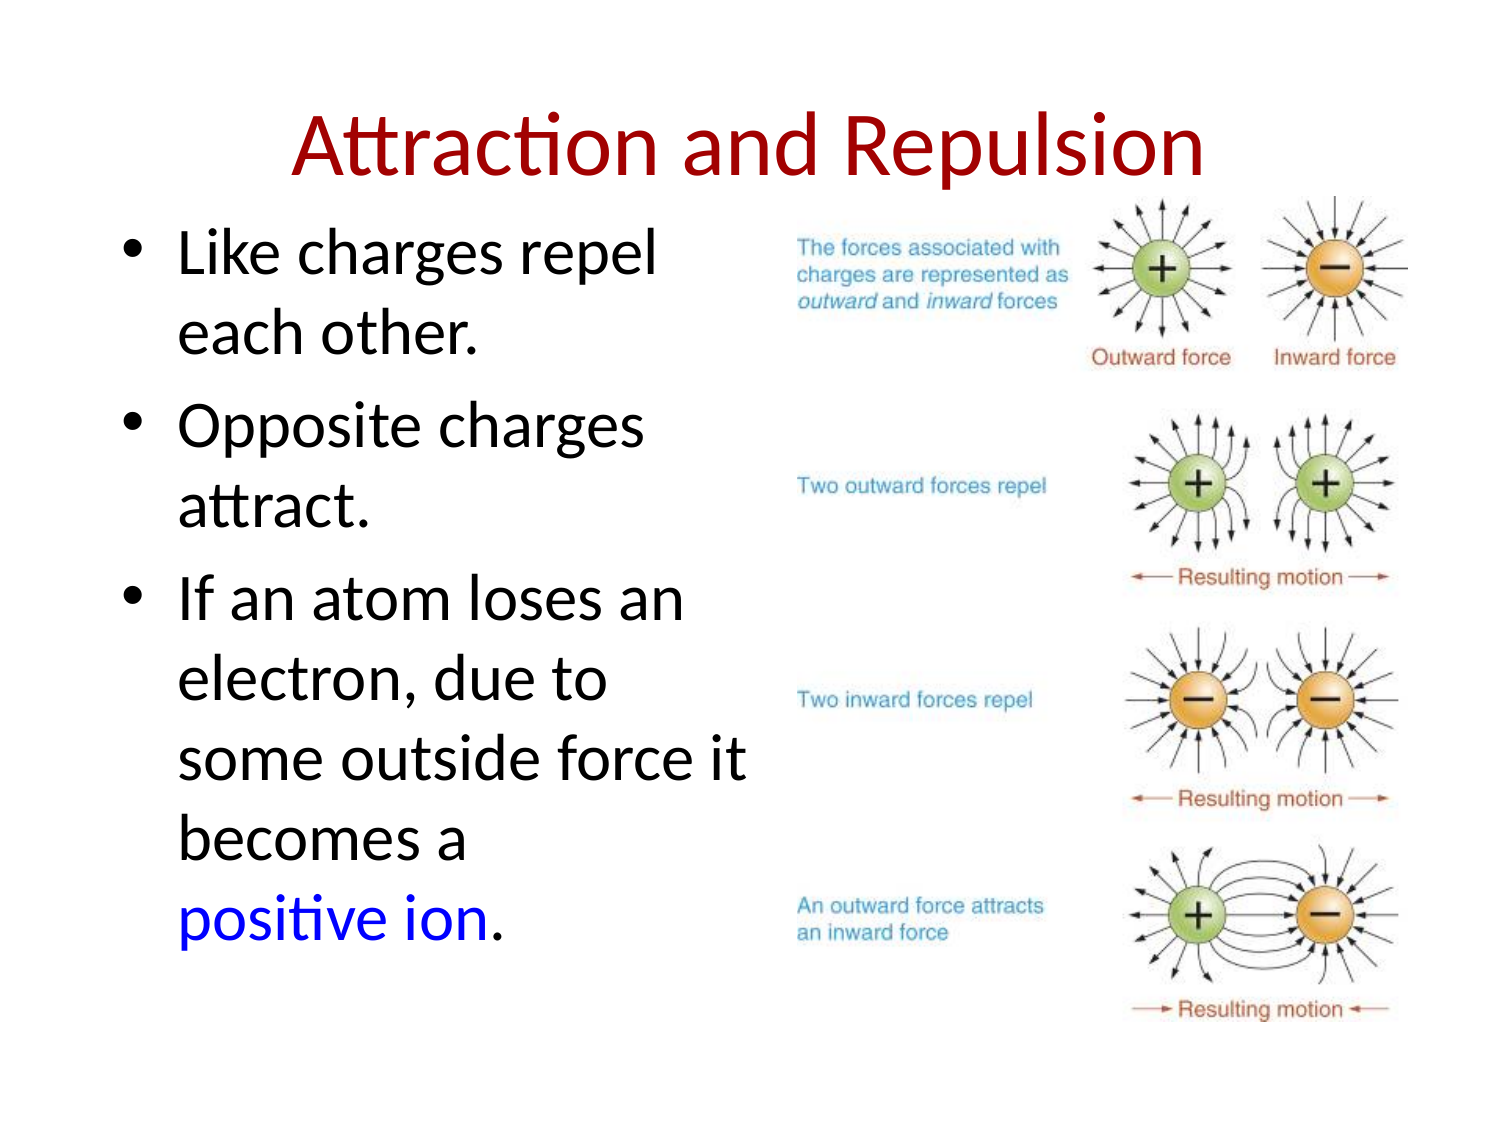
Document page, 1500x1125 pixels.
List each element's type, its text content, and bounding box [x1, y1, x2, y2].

title Attraction and Repulsion [75, 45, 1425, 233]
picture [796, 196, 1408, 1022]
list Like charges repel each other. Opposite charges attract. If an atom loses an electron, due to some outside force it becomes a positive ion. [106, 200, 786, 1041]
